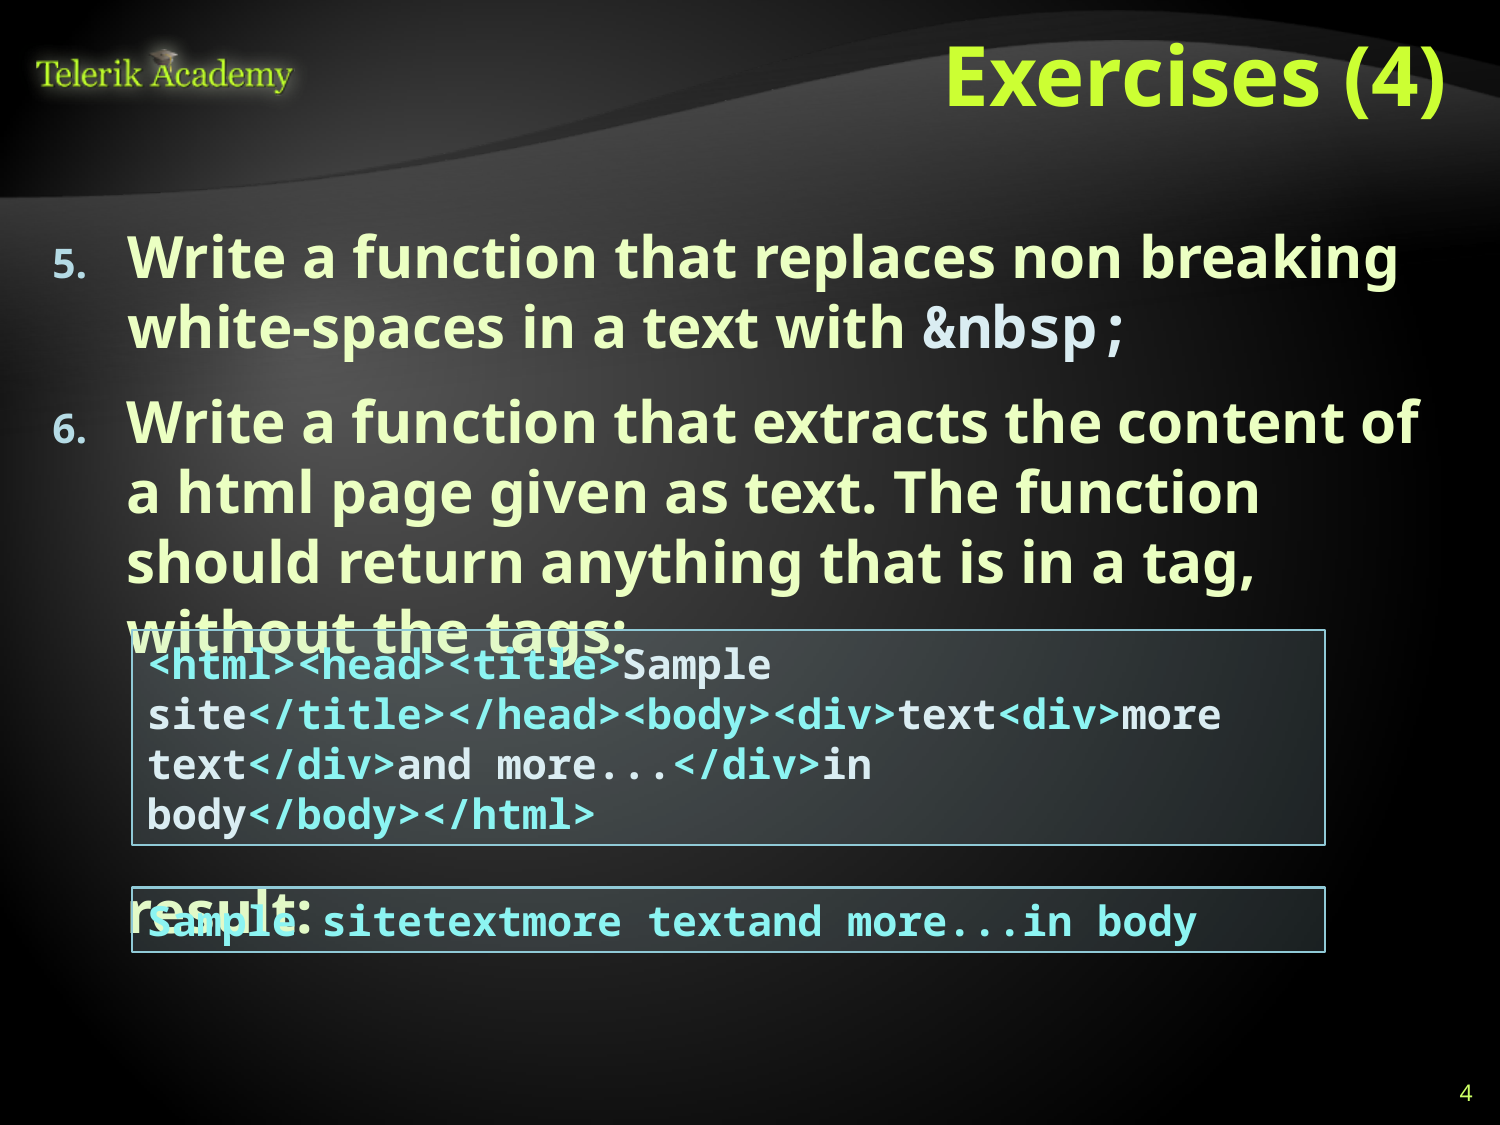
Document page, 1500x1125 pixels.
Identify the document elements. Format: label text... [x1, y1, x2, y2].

list Write a function that replaces non breaking white-spaces in a text with &nbsp; Write a function that extracts the content of a html page given as text. The function should return anything that is in a tag, without the tags: result: [37, 212, 1463, 1113]
title Exercises (4) [300, 12, 1463, 150]
picture [0, 0, 1500, 1125]
text_box Sample sitetextmore textand more...in body [132, 887, 1326, 953]
text_box <html><head><title>Sample site</title></head><body><div>text<div>more text</div>and more...</div>in body</body></html> [132, 630, 1326, 846]
slide_number 4 [1412, 1074, 1488, 1113]
